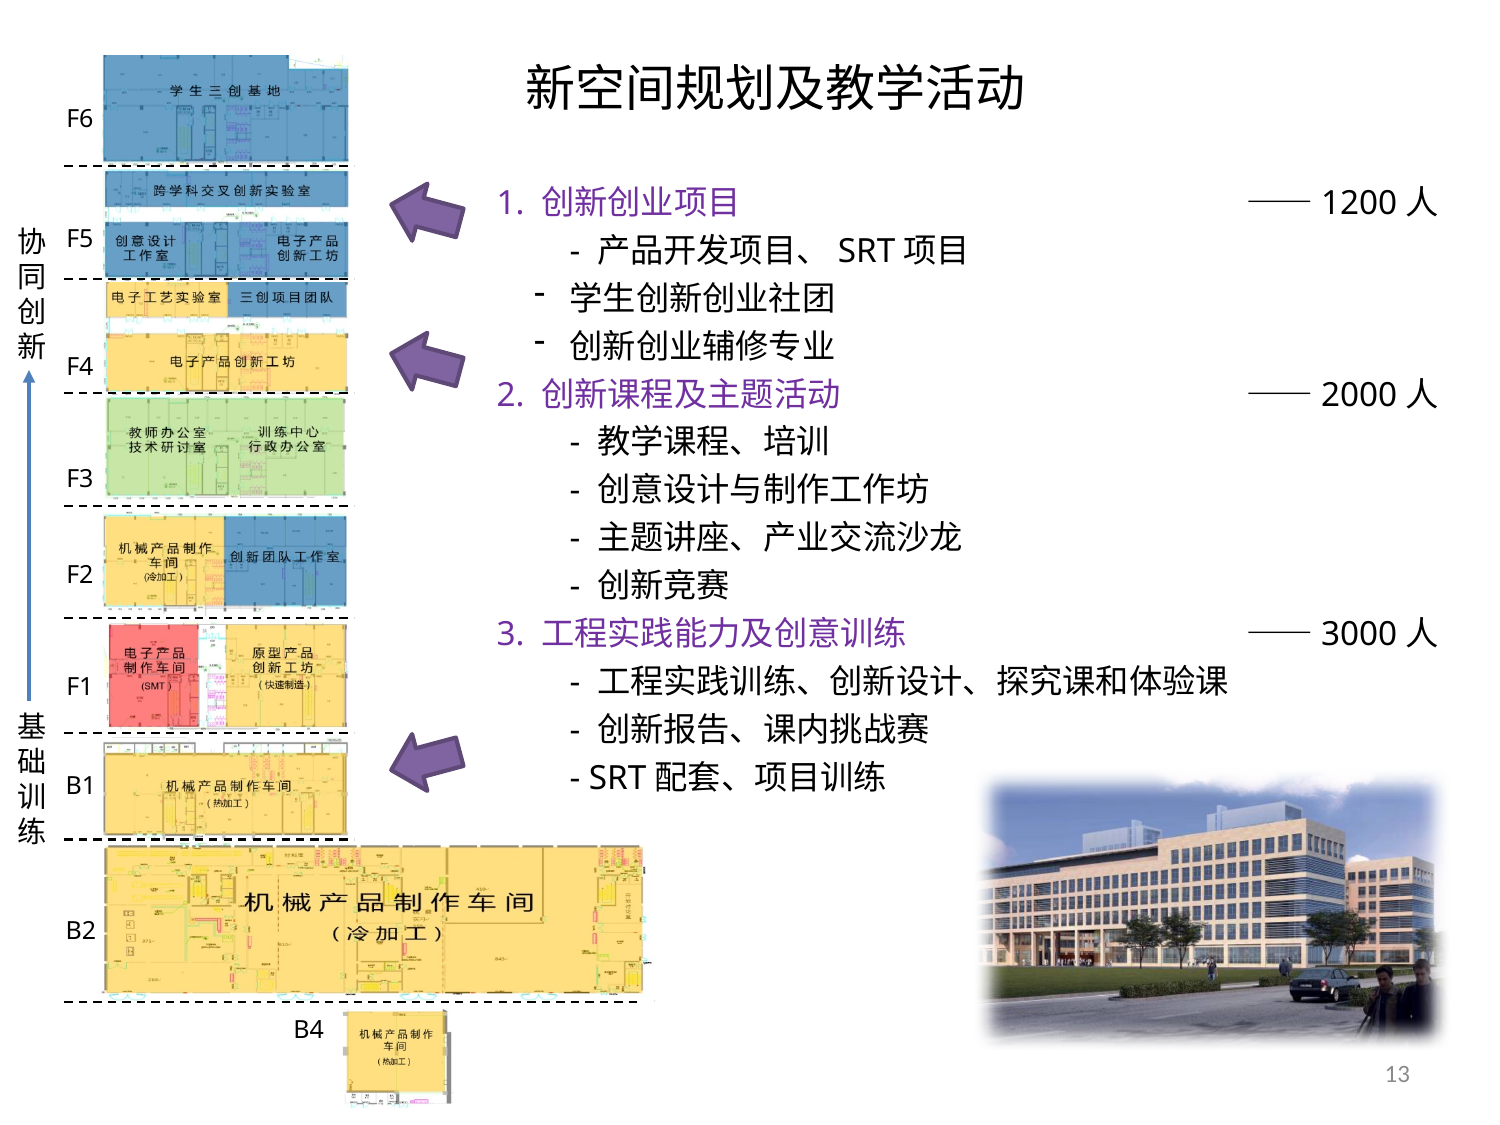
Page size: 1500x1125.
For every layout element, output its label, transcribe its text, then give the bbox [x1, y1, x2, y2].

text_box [50, 55, 660, 1110]
title 新空间规划及教学活动 [383, 42, 1167, 131]
slide_number 13 [1074, 1060, 1425, 1103]
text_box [2, 215, 56, 858]
picture [972, 767, 1451, 1052]
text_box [389, 161, 1465, 808]
